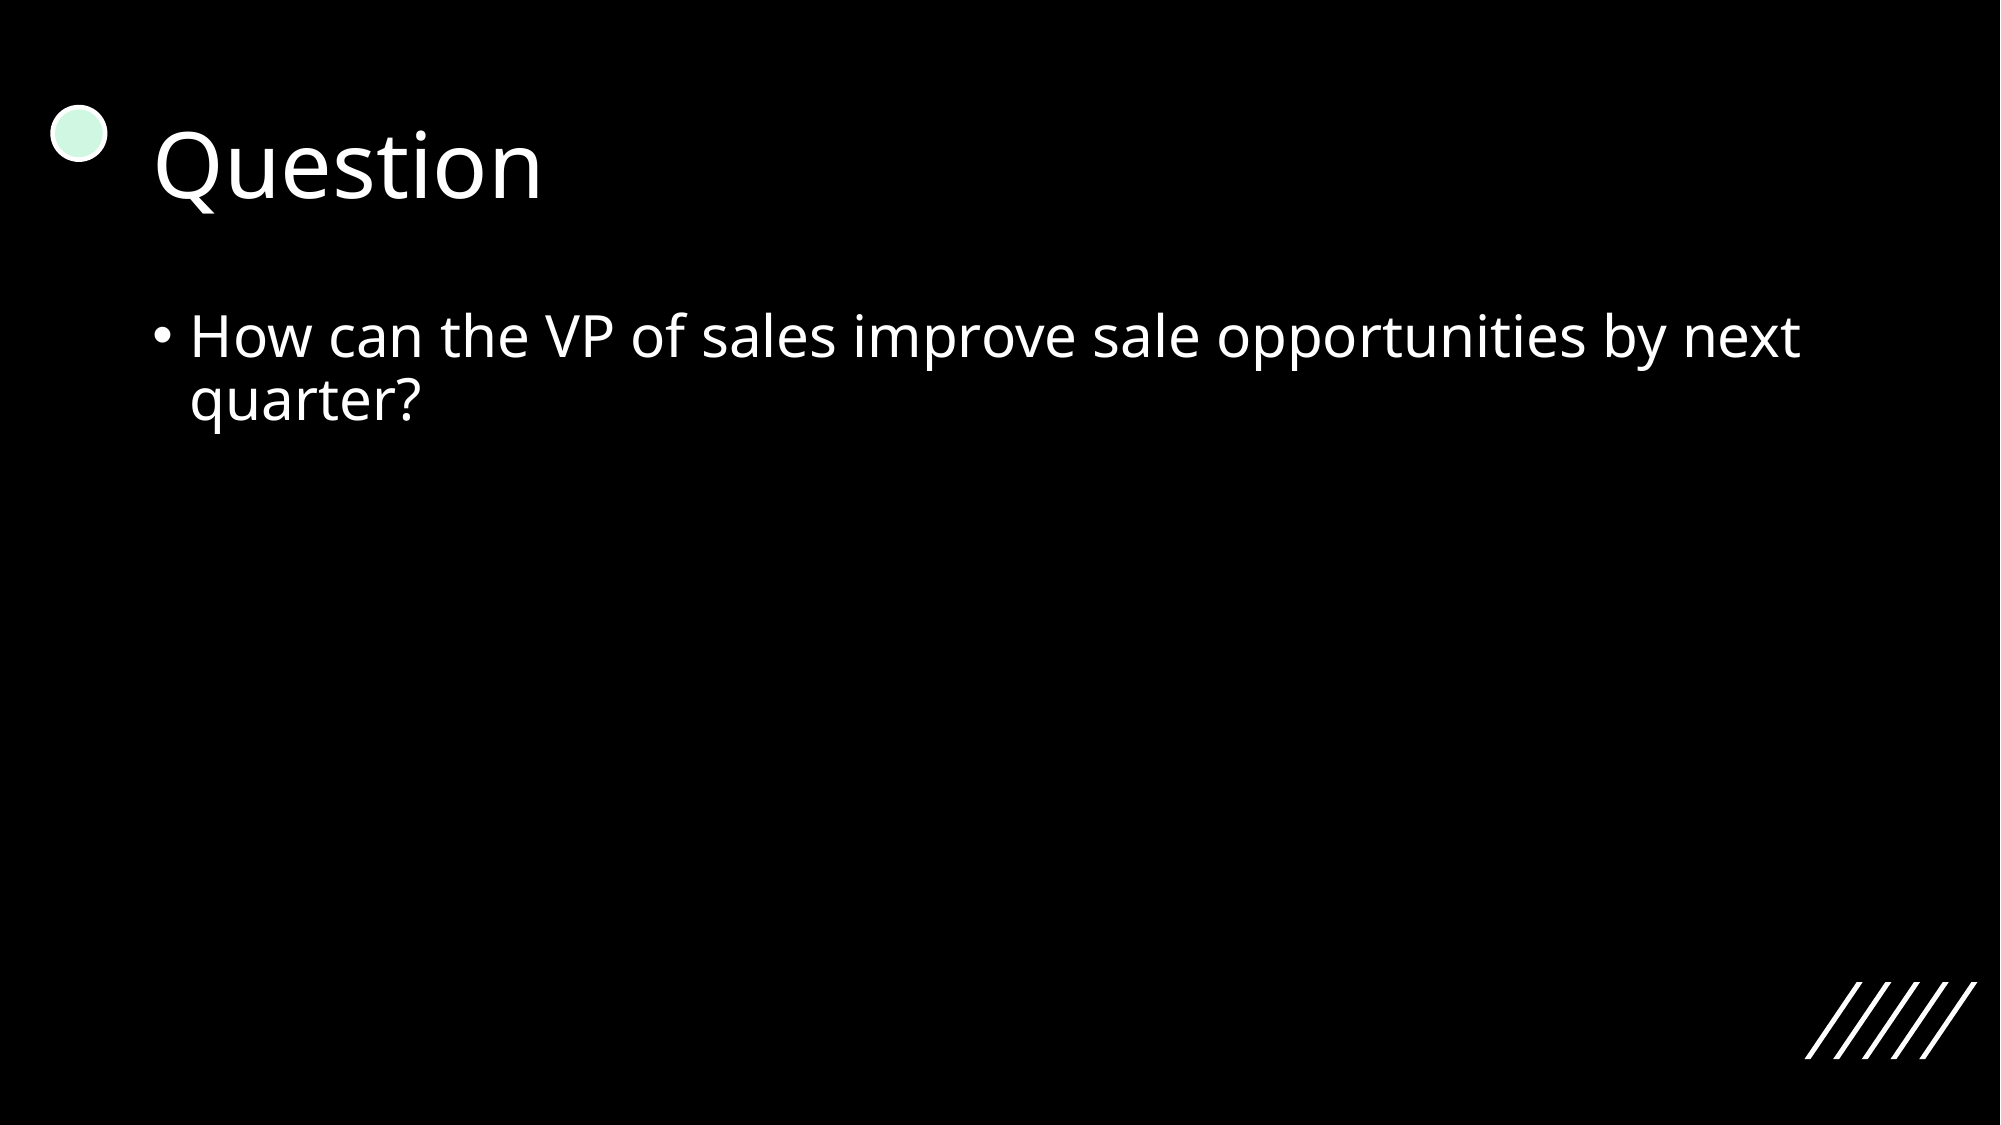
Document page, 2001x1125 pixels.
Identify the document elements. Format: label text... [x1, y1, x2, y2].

list How can the VP of sales improve sale opportunities by next quarter? [137, 299, 1863, 1014]
title Question [137, 59, 1863, 278]
